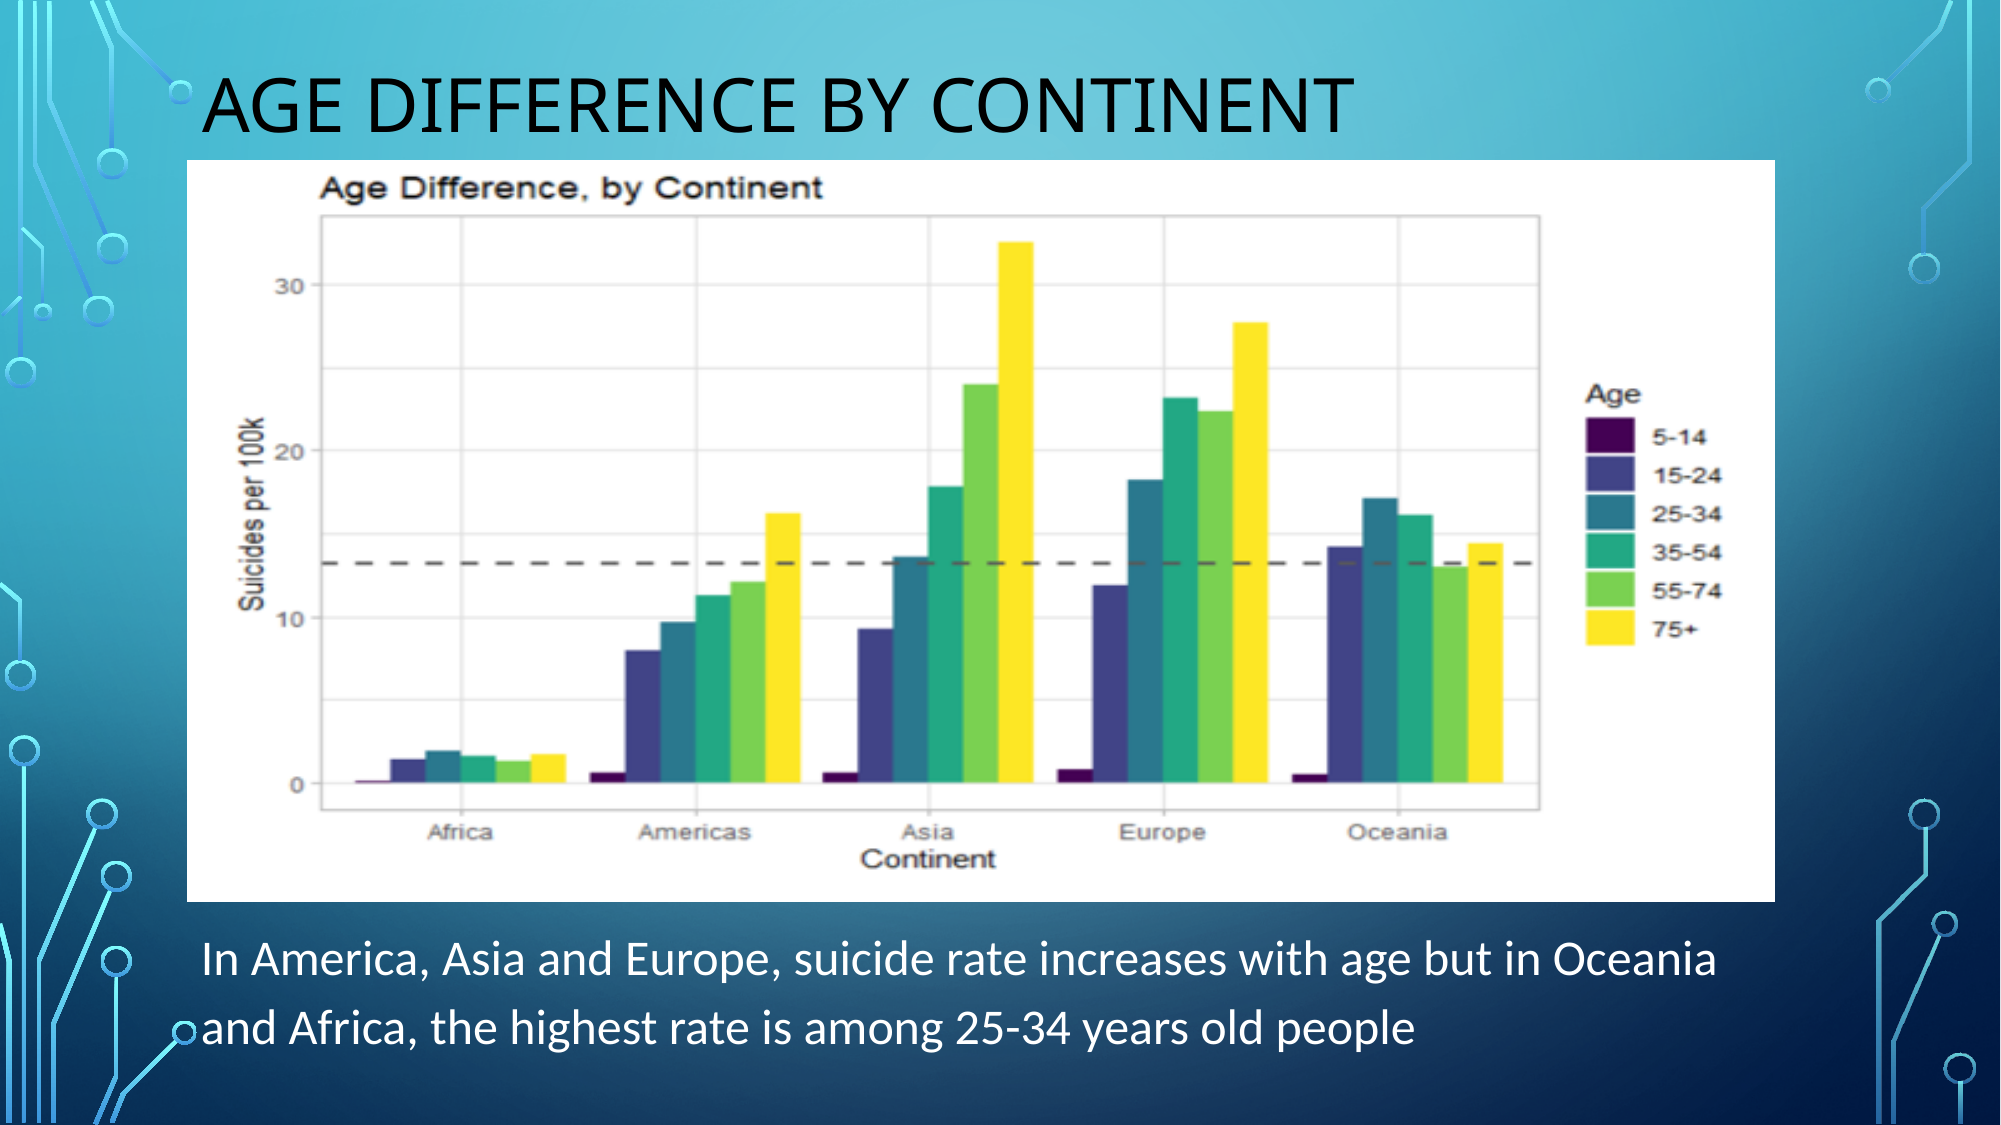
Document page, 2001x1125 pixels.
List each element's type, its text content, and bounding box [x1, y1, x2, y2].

text_box In America, Asia and Europe, suicide rate increases with age but in Oceania and Africa, the highest rate is among 25-34 years old people [186, 908, 1764, 1062]
text_box Age difference by Continent [187, 34, 1813, 183]
picture [187, 160, 1776, 903]
